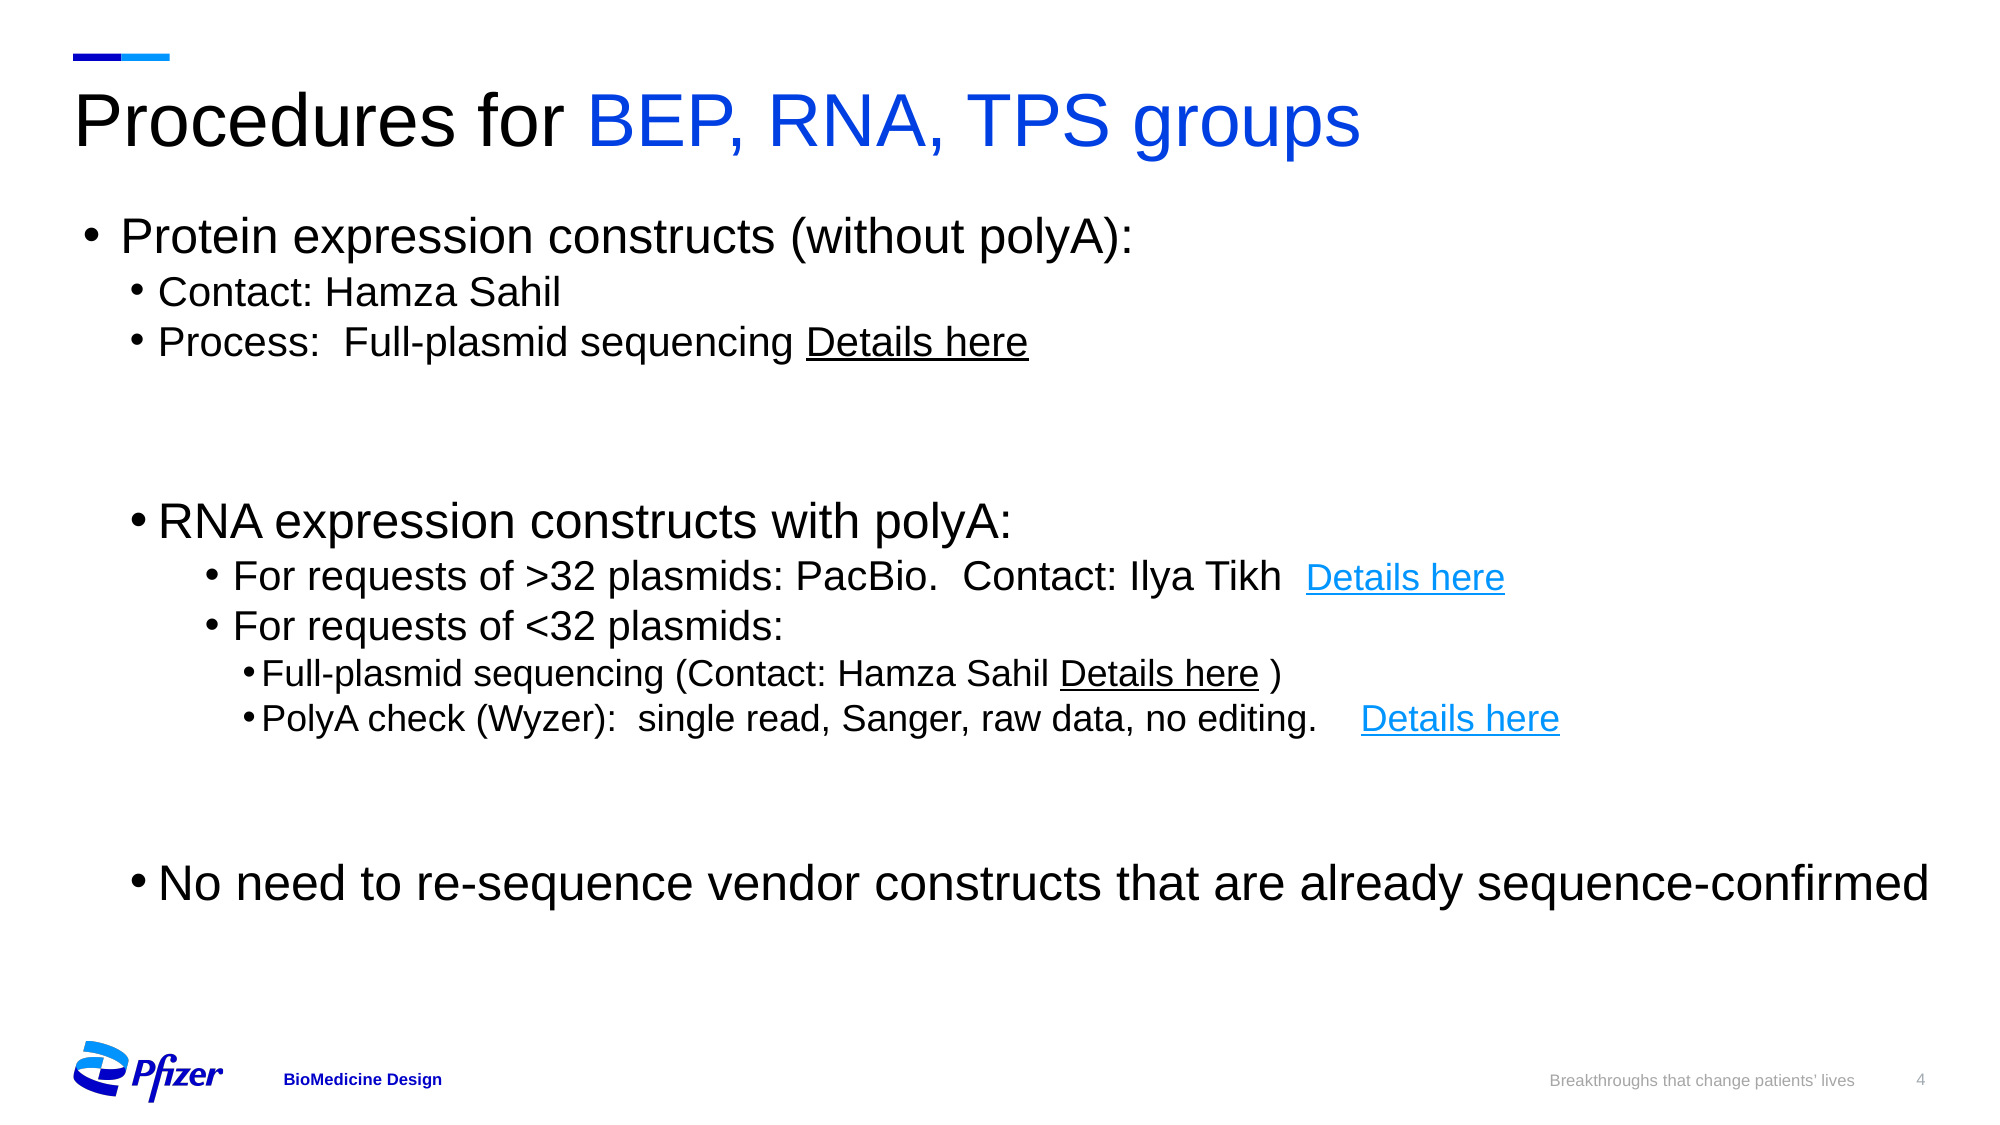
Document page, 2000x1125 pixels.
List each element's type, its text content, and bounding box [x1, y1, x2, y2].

title Procedures for BEP, RNA, TPS groups [73, 77, 1926, 217]
list Protein expression constructs (without polyA): Contact: Hamza Sahil Process: Full-plasmid sequencing Details here RNA expression constructs with polyA: For requests of >32 plasmids: PacBio. Contact: Ilya Tikh Details here For requests of <32 plasmids: Full-plasmid sequencing (Contact: Hamza Sahil Details here ) PolyA check (Wyzer): single read, Sanger, raw data, no editing. Details here No need to re-sequence vendor constructs that are already sequence-confirmed [75, 202, 1950, 955]
